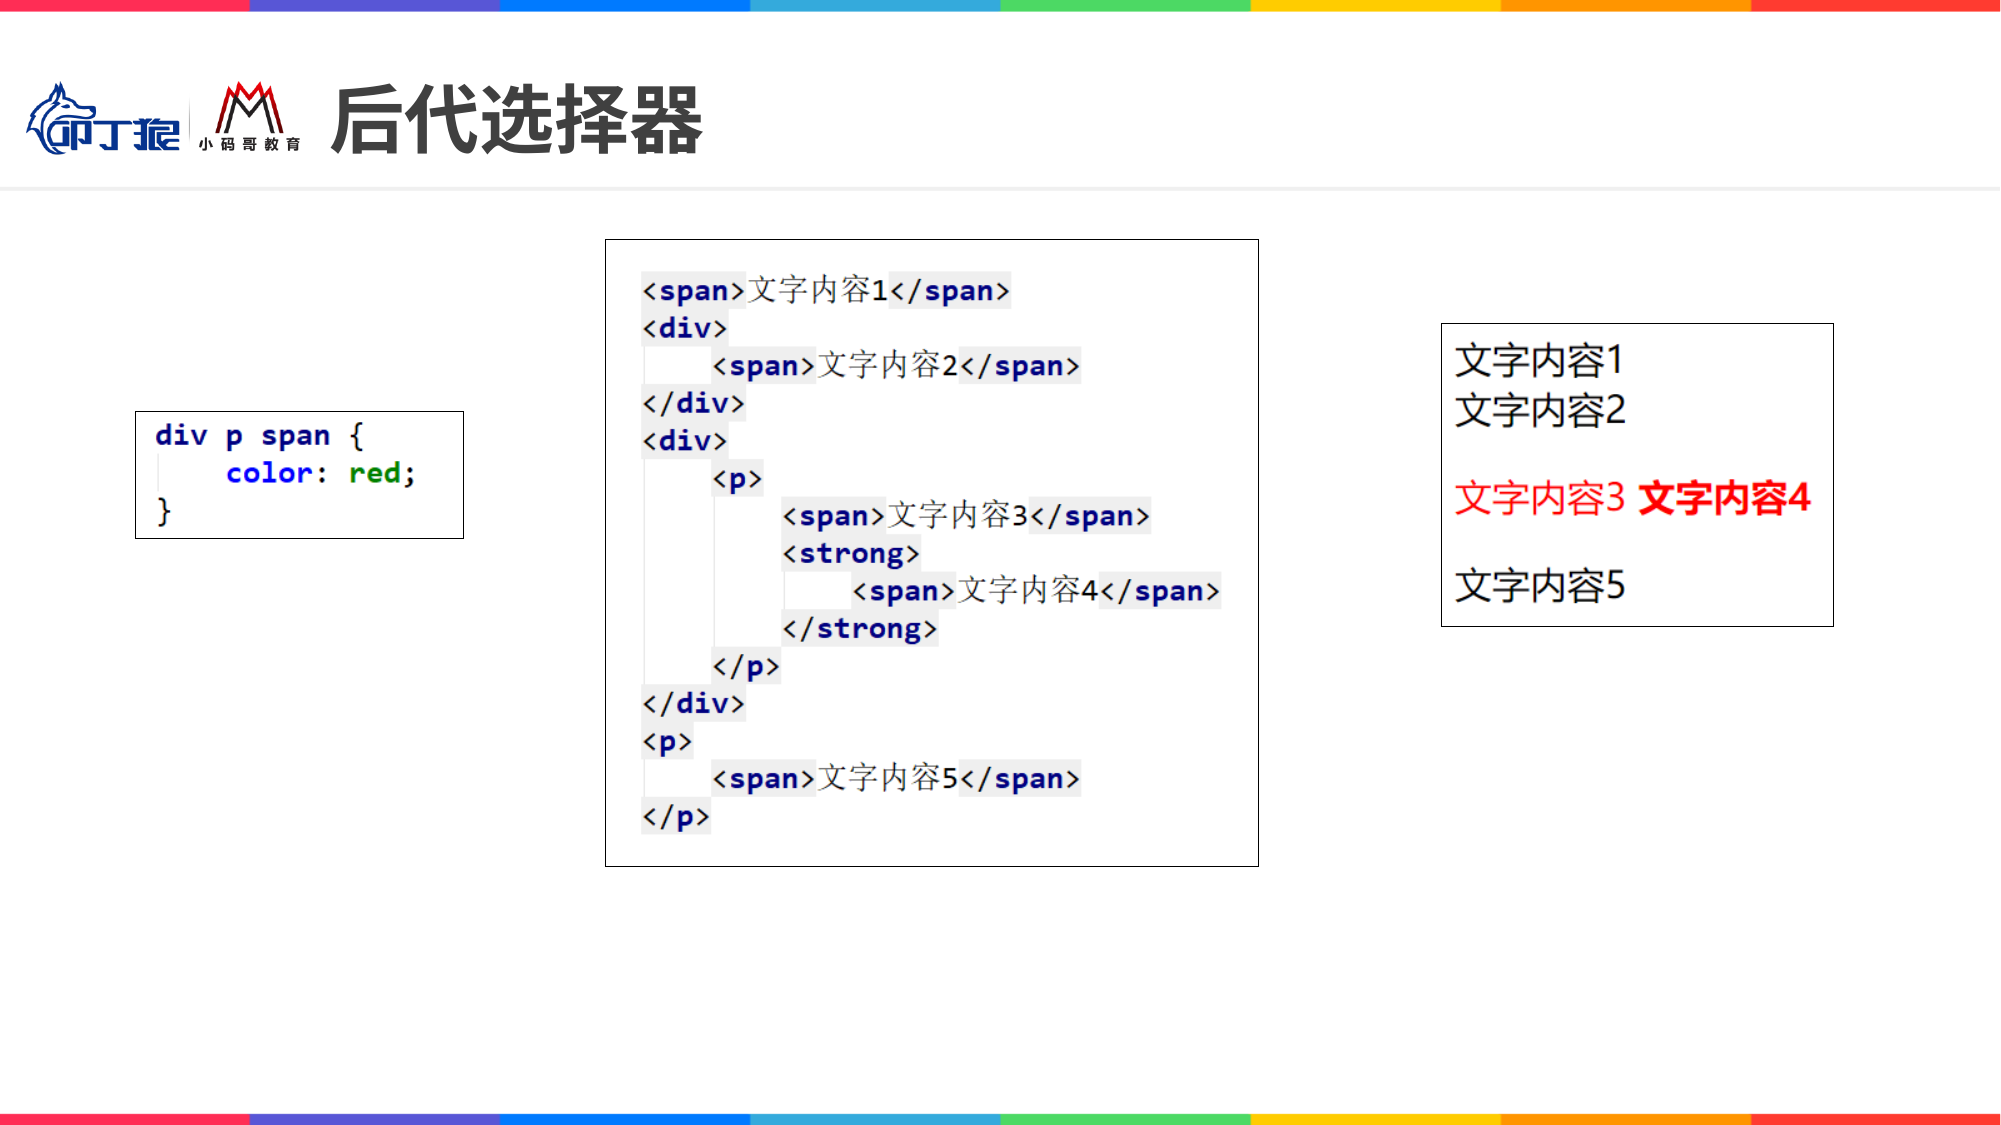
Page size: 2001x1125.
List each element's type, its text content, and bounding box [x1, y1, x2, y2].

title 后代选择器 [314, 64, 1968, 182]
picture [0, 0, 2001, 1125]
